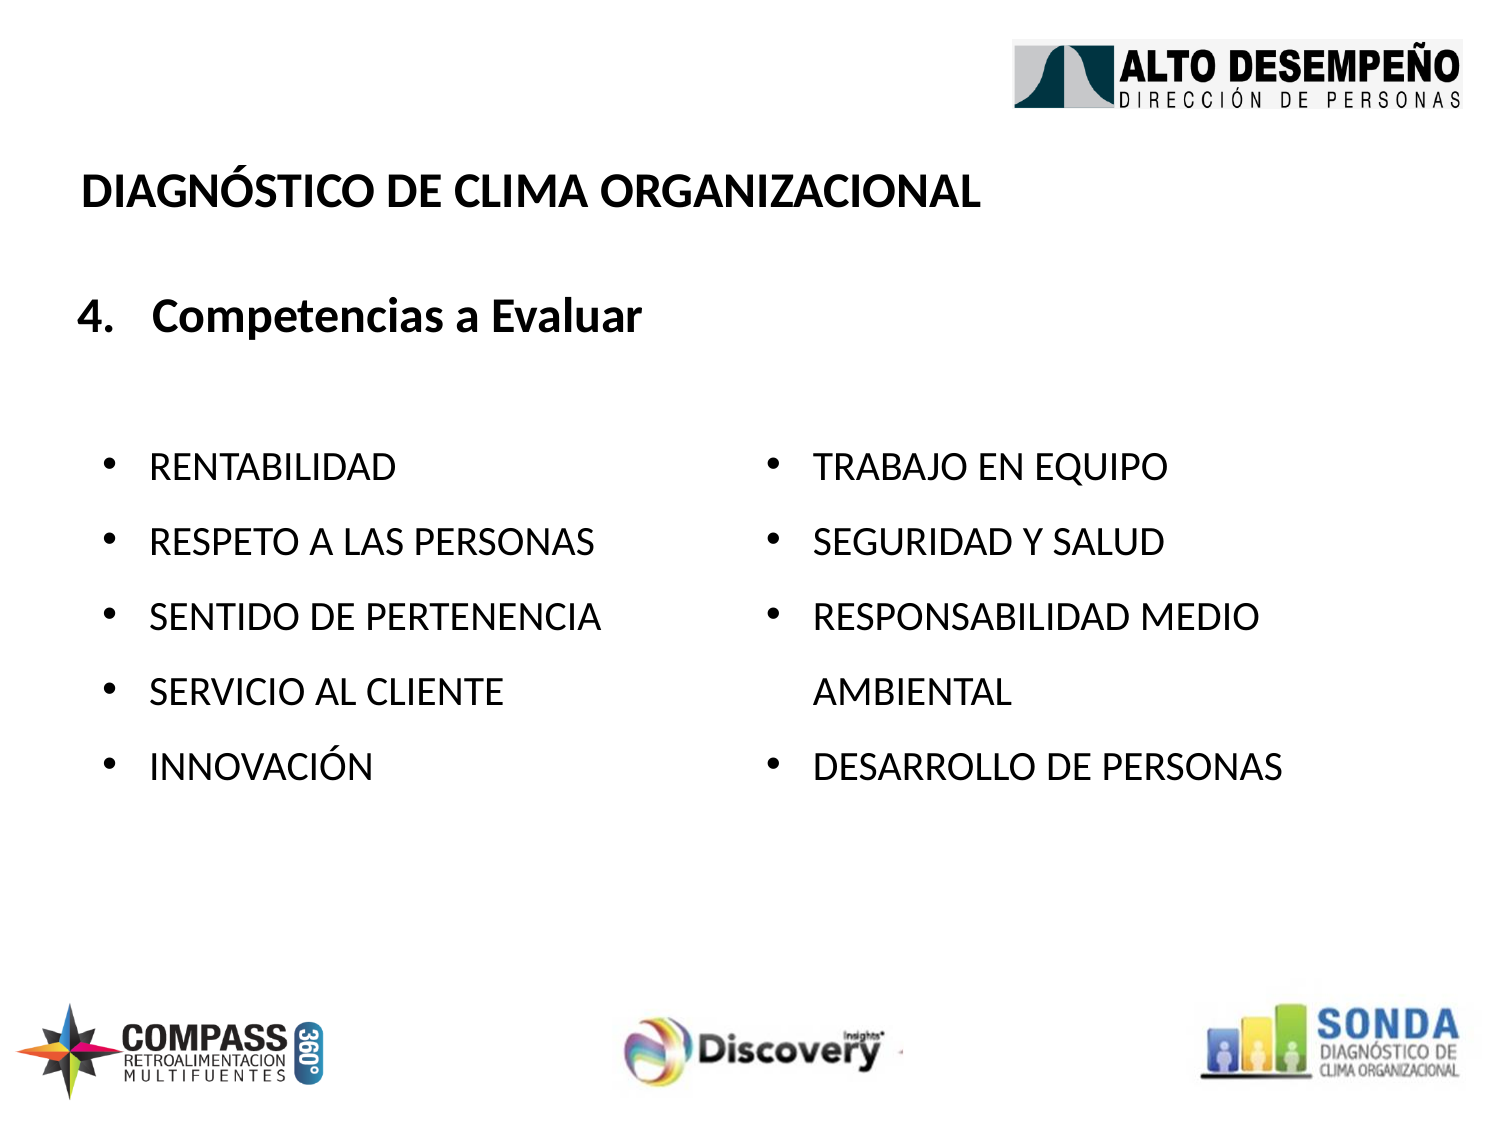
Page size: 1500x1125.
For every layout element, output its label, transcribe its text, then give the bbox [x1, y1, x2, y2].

picture [1012, 39, 1463, 109]
text_box TRABAJO EN EQUIPO SEGURIDAD Y SALUD RESPONSABILIDAD MEDIO AMBIENTAL DESARROLLO DE PERSONAS [751, 406, 1438, 796]
picture [596, 993, 904, 1125]
picture [0, 993, 376, 1107]
text_box Competencias a Evaluar [62, 214, 1425, 350]
picture [1169, 946, 1500, 1125]
text_box DIAGNÓSTICO DE CLIMA ORGANIZACIONAL [66, 149, 997, 225]
text_box RENTABILIDAD RESPETO A LAS PERSONAS SENTIDO DE PERTENENCIA SERVICIO AL CLIENTE INNOVACIÓN [87, 406, 725, 796]
